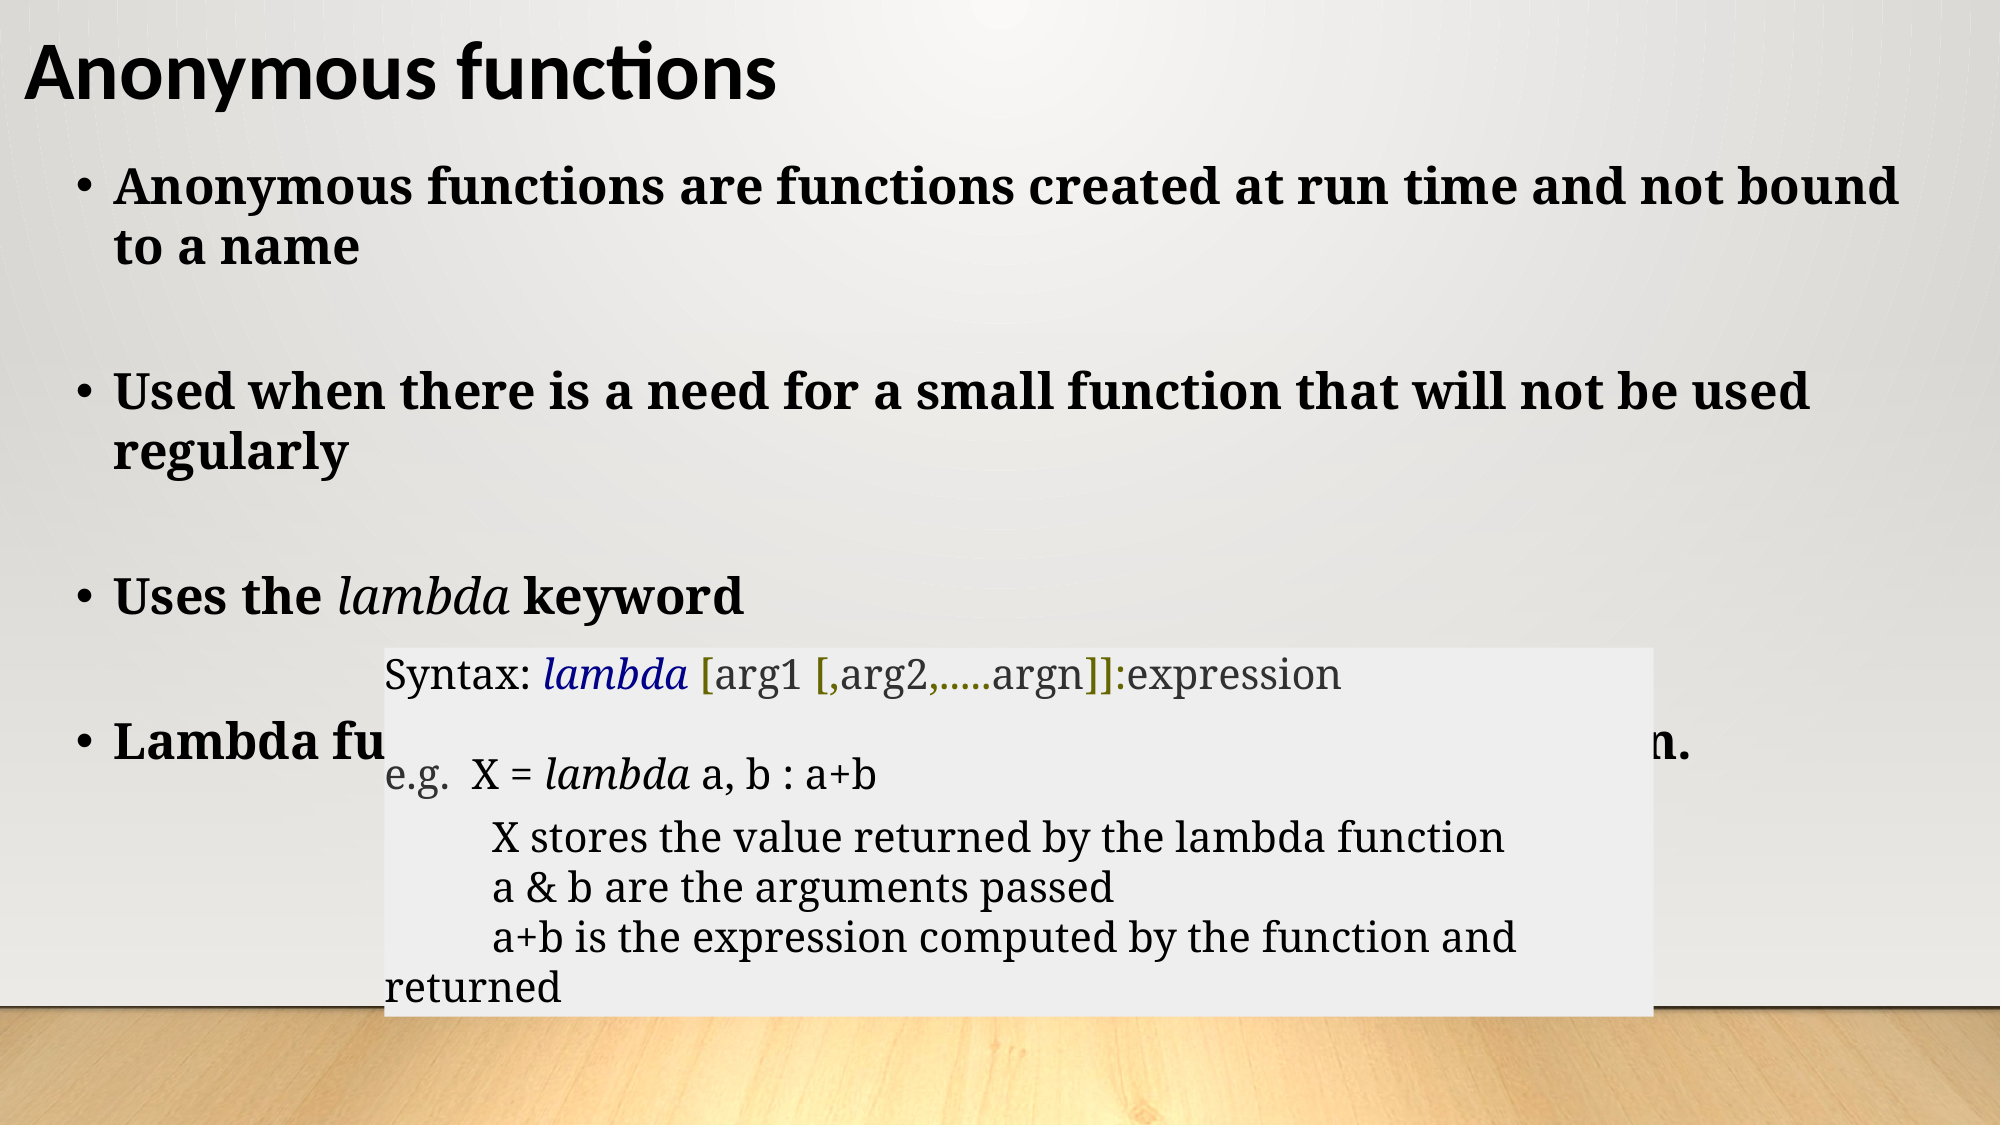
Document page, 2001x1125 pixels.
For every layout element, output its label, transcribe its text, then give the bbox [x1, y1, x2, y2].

text_box Anonymous functions are functions created at run time and not bound to a name Used when there is a need for a small function that will not be used regularly Uses the lambda keyword Lambda functions return a value in the form of an expression. [60, 147, 1978, 962]
picture [0, 1006, 2000, 1125]
title Anonymous functions [9, 10, 1914, 136]
text_box Syntax: lambda [arg1 [,arg2,.....argn]]:expression e.g. X = lambda a, b : a+b X stores the value returned by the lambda function a & b are the arguments passed a+b is the expression computed by the function and returned [384, 647, 1654, 1017]
